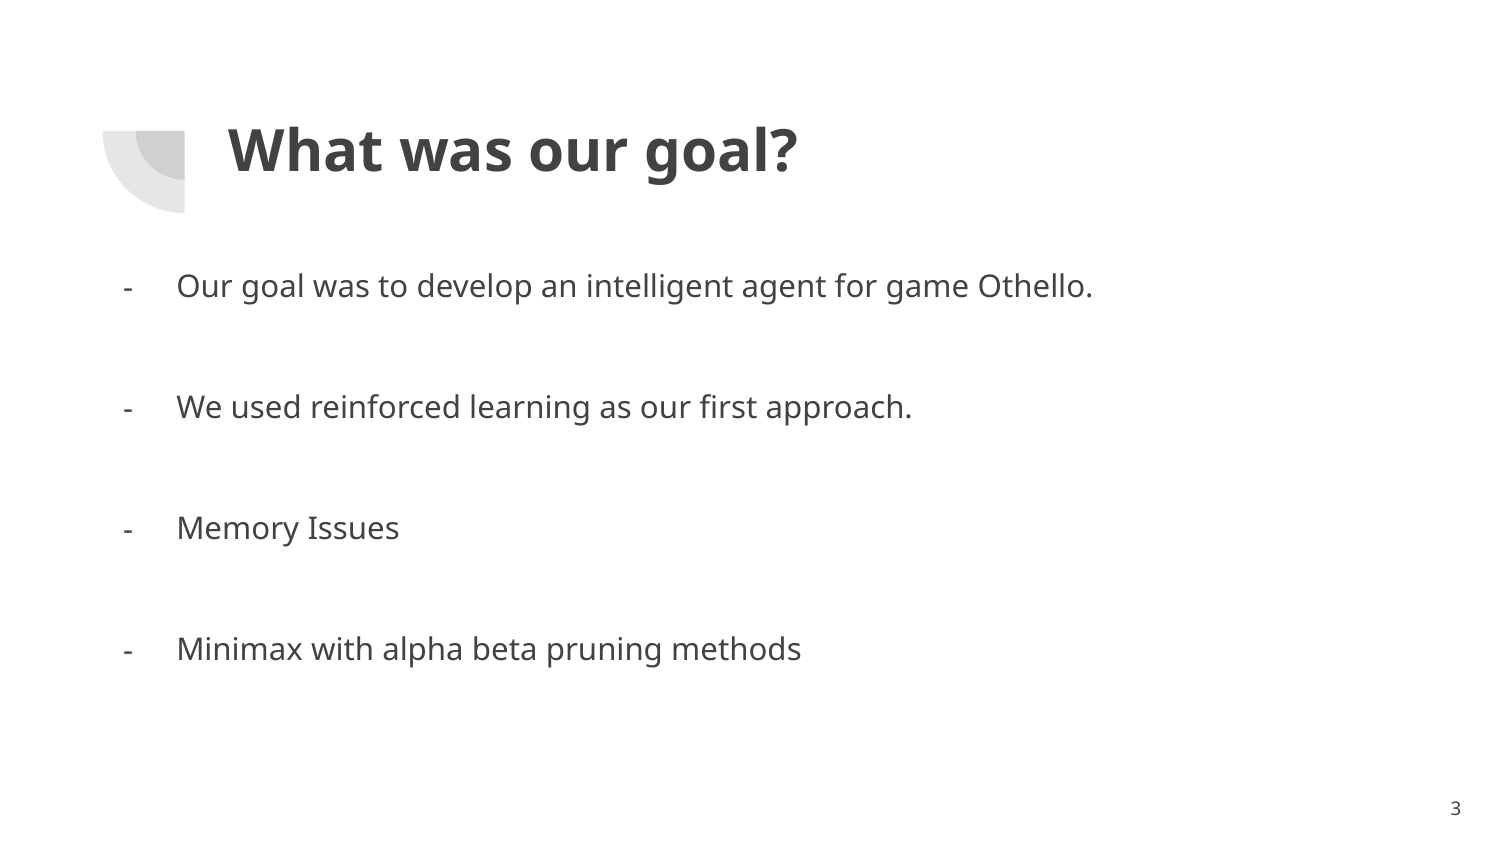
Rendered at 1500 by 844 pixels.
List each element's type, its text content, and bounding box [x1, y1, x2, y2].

title What was our goal? [213, 98, 1368, 263]
list Our goal was to develop an intelligent agent for game Othello. We used reinforced learning as our first approach. Memory Issues Minimax with alpha beta pruning methods [86, 254, 1240, 672]
slide_number ‹#› [1386, 777, 1477, 842]
